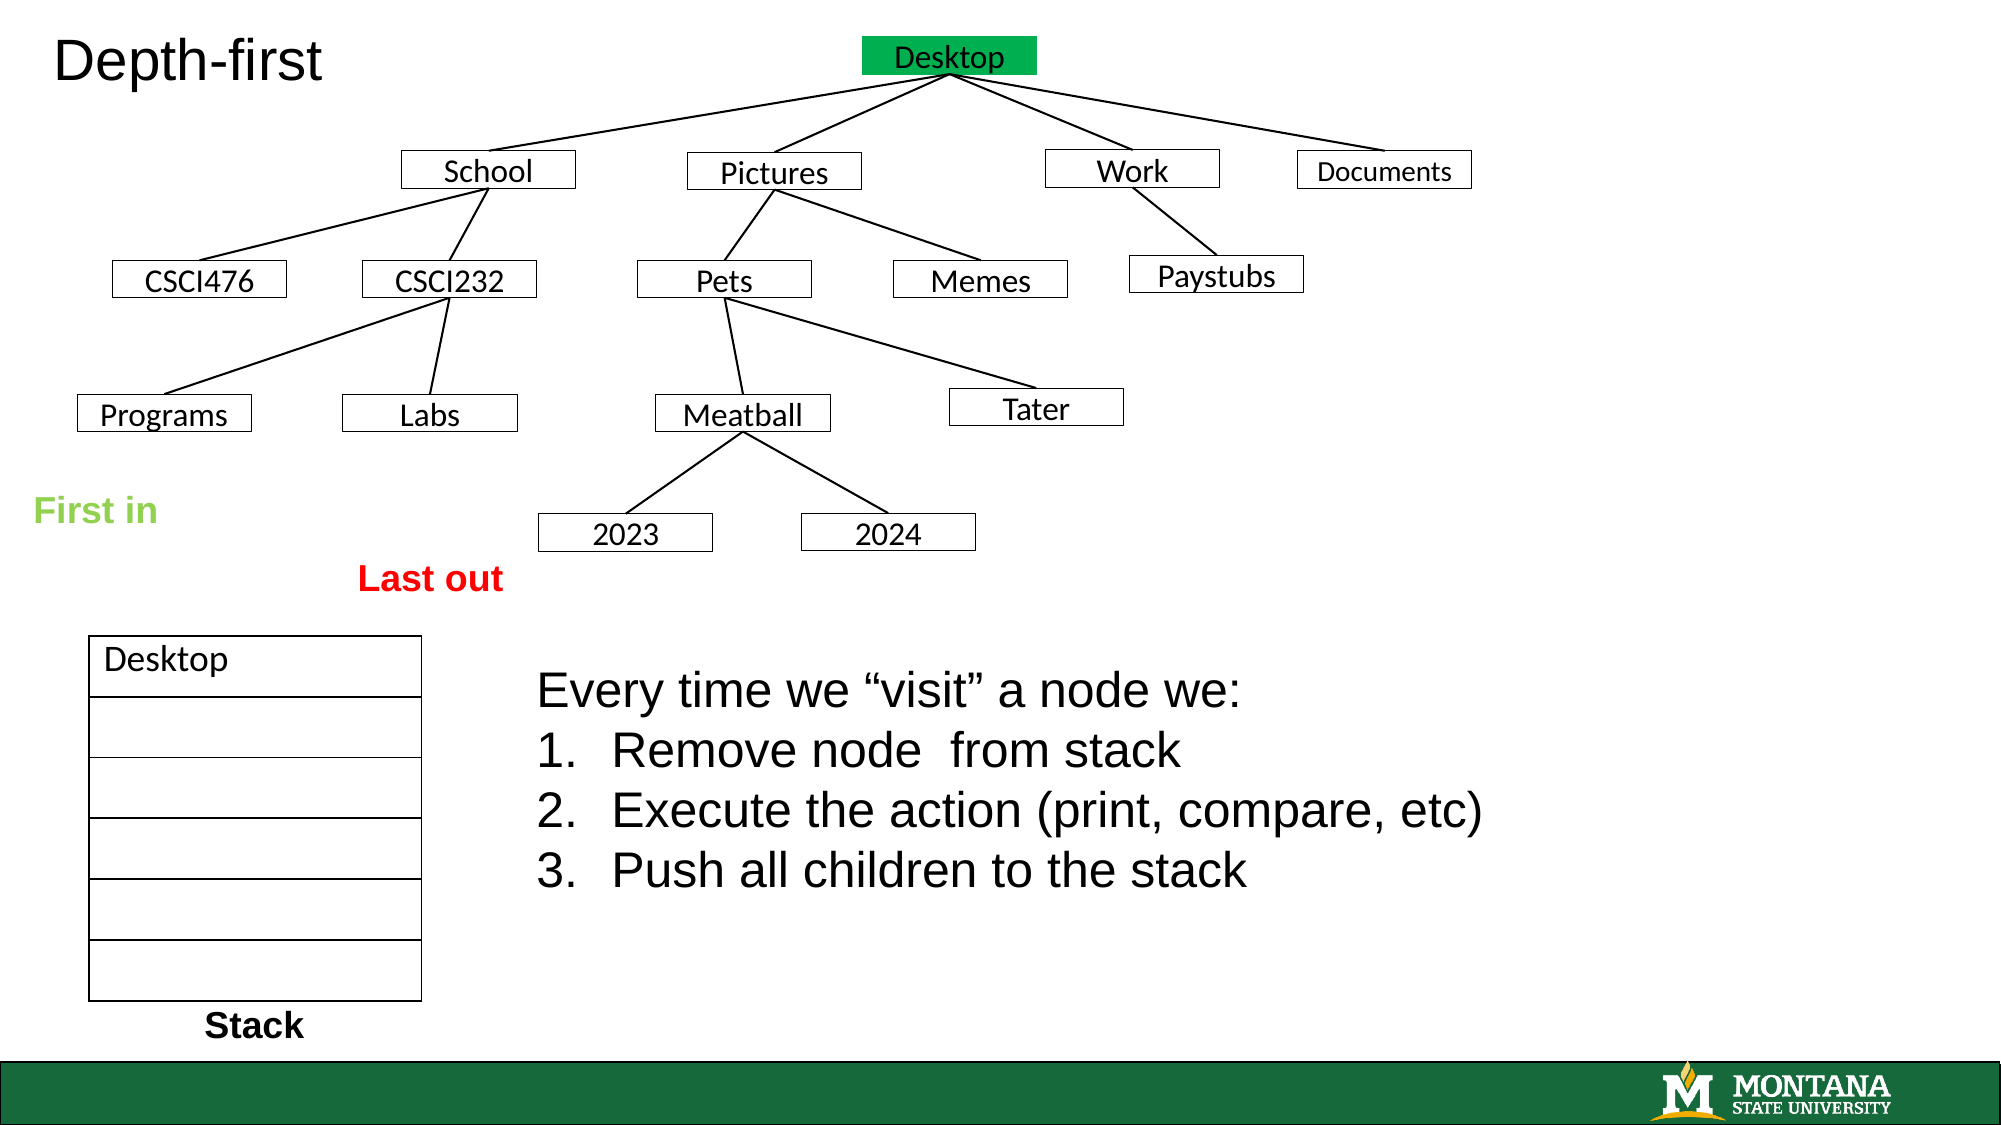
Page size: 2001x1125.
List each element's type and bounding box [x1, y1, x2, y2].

table_cell [90, 698, 421, 757]
text_box [0, 1060, 2000, 1125]
table_cell [90, 941, 421, 1000]
table_cell [90, 880, 421, 939]
text_box [75, 35, 1474, 553]
text_box [521, 649, 1500, 965]
text_box [189, 993, 320, 1054]
text_box [342, 546, 519, 607]
table_cell [90, 819, 421, 878]
text_box [18, 478, 174, 539]
table_cell [90, 758, 421, 817]
text_box [39, 15, 339, 100]
picture [1649, 1060, 1892, 1122]
table_header [90, 637, 421, 696]
